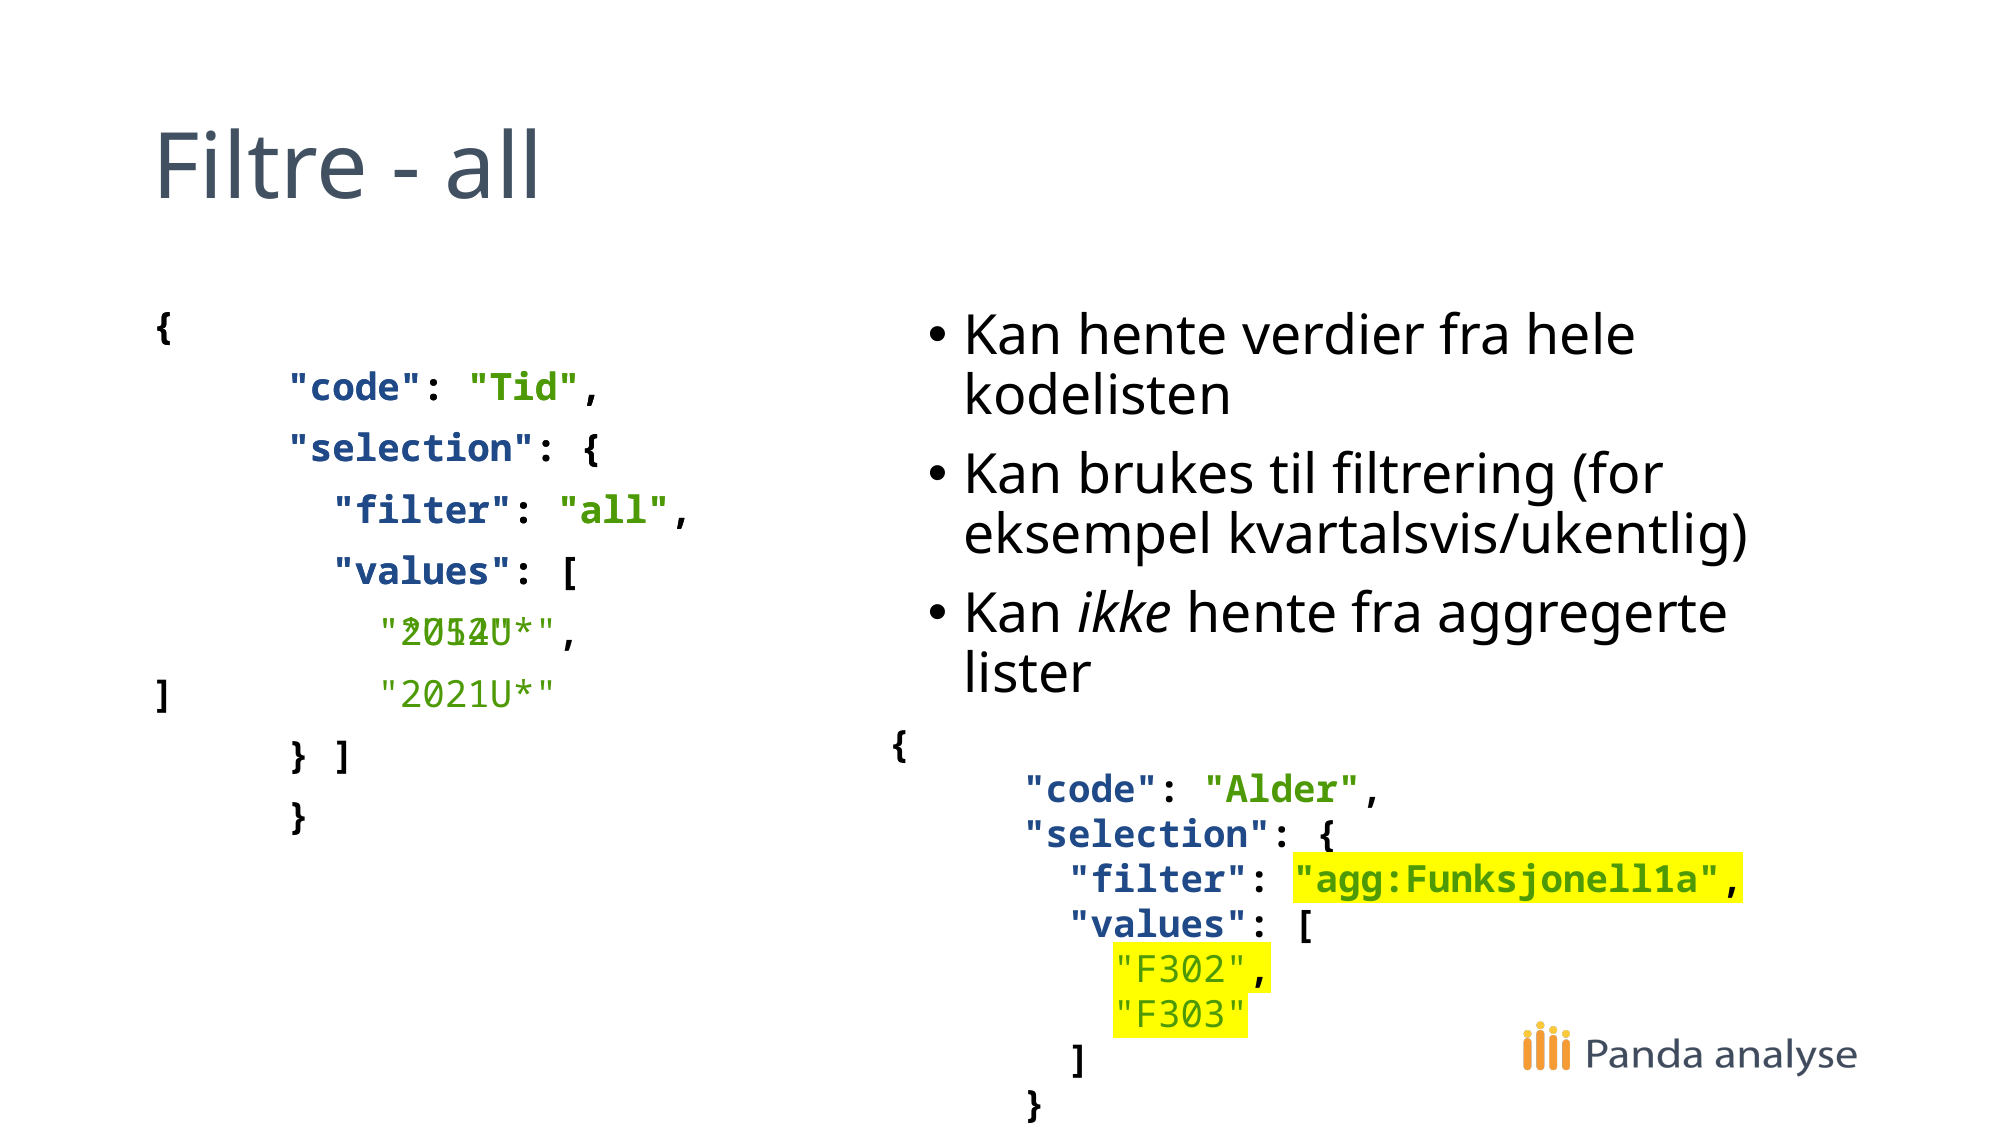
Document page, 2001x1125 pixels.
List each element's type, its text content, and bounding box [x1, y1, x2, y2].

text_box { "code": "Tid", "selection": { "filter": "all", "values": [ "*U52" ] } [137, 299, 850, 880]
text_box Kan hente verdier fra hele kodelisten Kan brukes til filtrering (for eksempel kvartalsvis/ukentlig) Kan ikke hente fra aggregerte lister [912, 299, 1863, 712]
title Filtre - all [137, 59, 1863, 278]
text_box { "code": "Alder", "selection": { "filter": "agg:Funksjonell1a", "values": [ "F302", "F303" ] } [873, 712, 1874, 1125]
